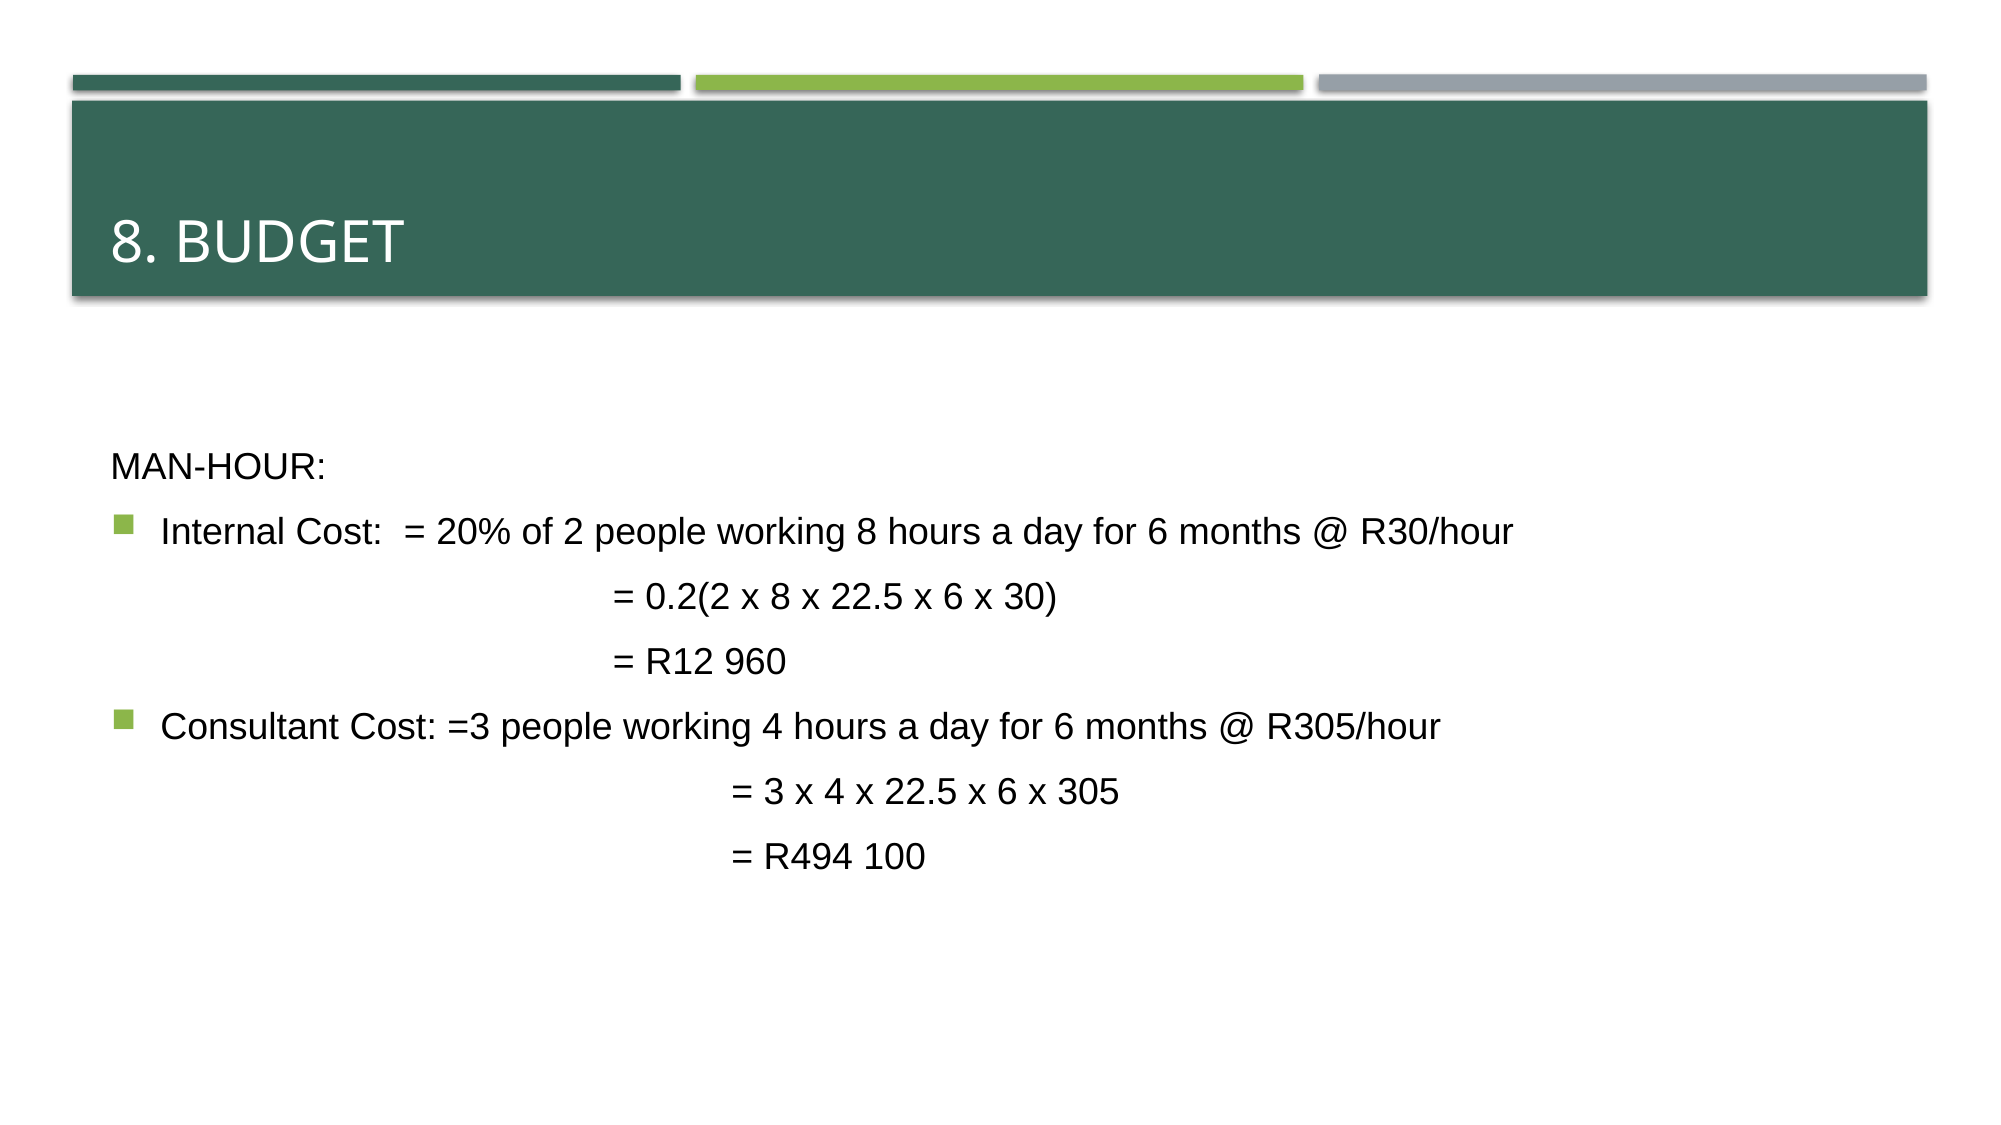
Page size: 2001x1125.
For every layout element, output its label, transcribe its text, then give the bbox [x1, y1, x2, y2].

title 8. BUDGET [95, 115, 1905, 282]
list MAN-HOUR: Internal Cost: = 20% of 2 people working 8 hours a day for 6 months @ R30/hour = 0.2(2 x 8 x 22.5 x 6 x 30) = R12 960 Consultant Cost: =3 people working 4 hours a day for 6 months @ R305/hour = 3 x 4 x 22.5 x 6 x 305 = R494 100 [95, 357, 1905, 962]
